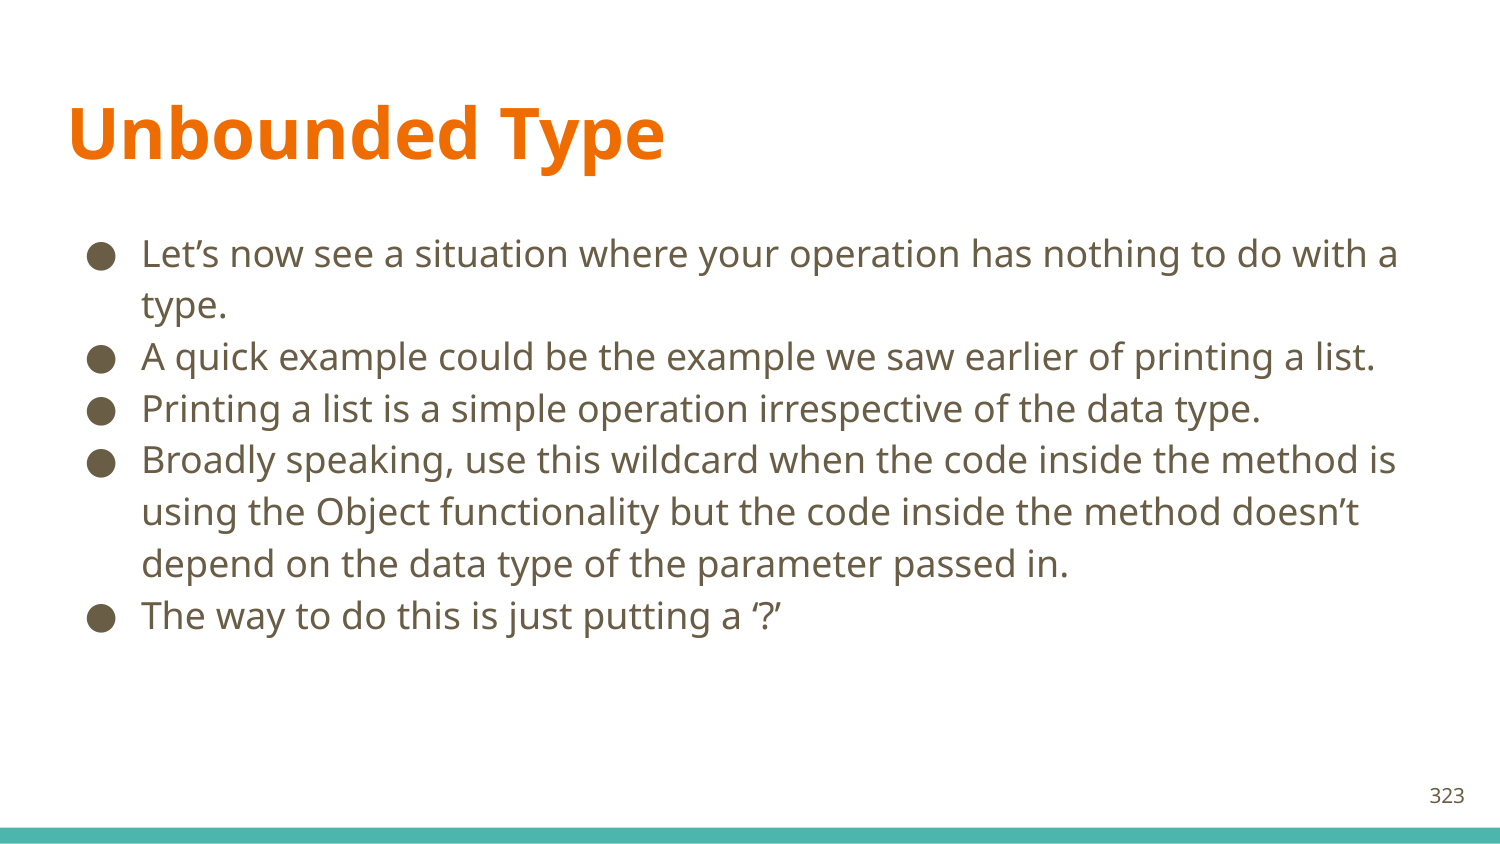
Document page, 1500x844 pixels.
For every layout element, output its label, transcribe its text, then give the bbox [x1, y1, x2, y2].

slide_number 323 [1389, 764, 1480, 830]
list Let’s now see a situation where your operation has nothing to do with a type. A quick example could be the example we saw earlier of printing a list. Printing a list is a simple operation irrespective of the data type. Broadly speaking, use this wildcard when the code inside the method is using the Object functionality but the code inside the method doesn’t depend on the data type of the parameter passed in. The way to do this is just putting a ‘?’ [51, 207, 1449, 750]
title Unbounded Type [51, 72, 1449, 189]
